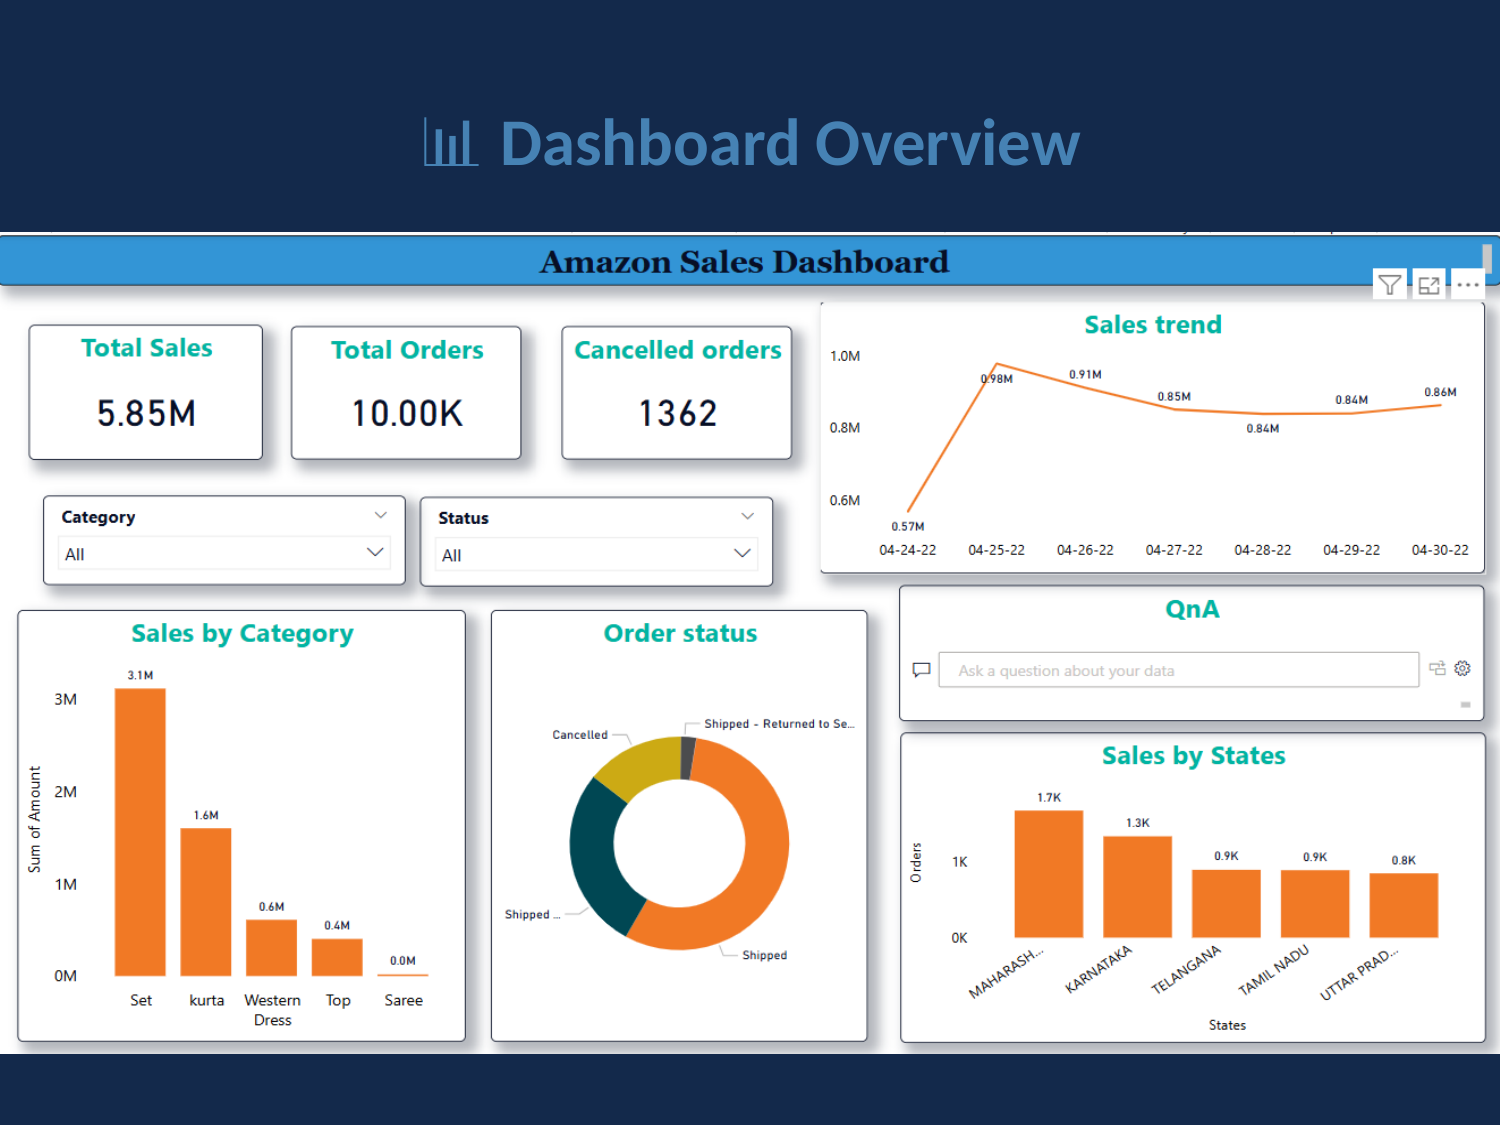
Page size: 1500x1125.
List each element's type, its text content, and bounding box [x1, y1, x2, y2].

title 📊 Dashboard Overview [75, 45, 1425, 230]
picture [0, 232, 1500, 1054]
